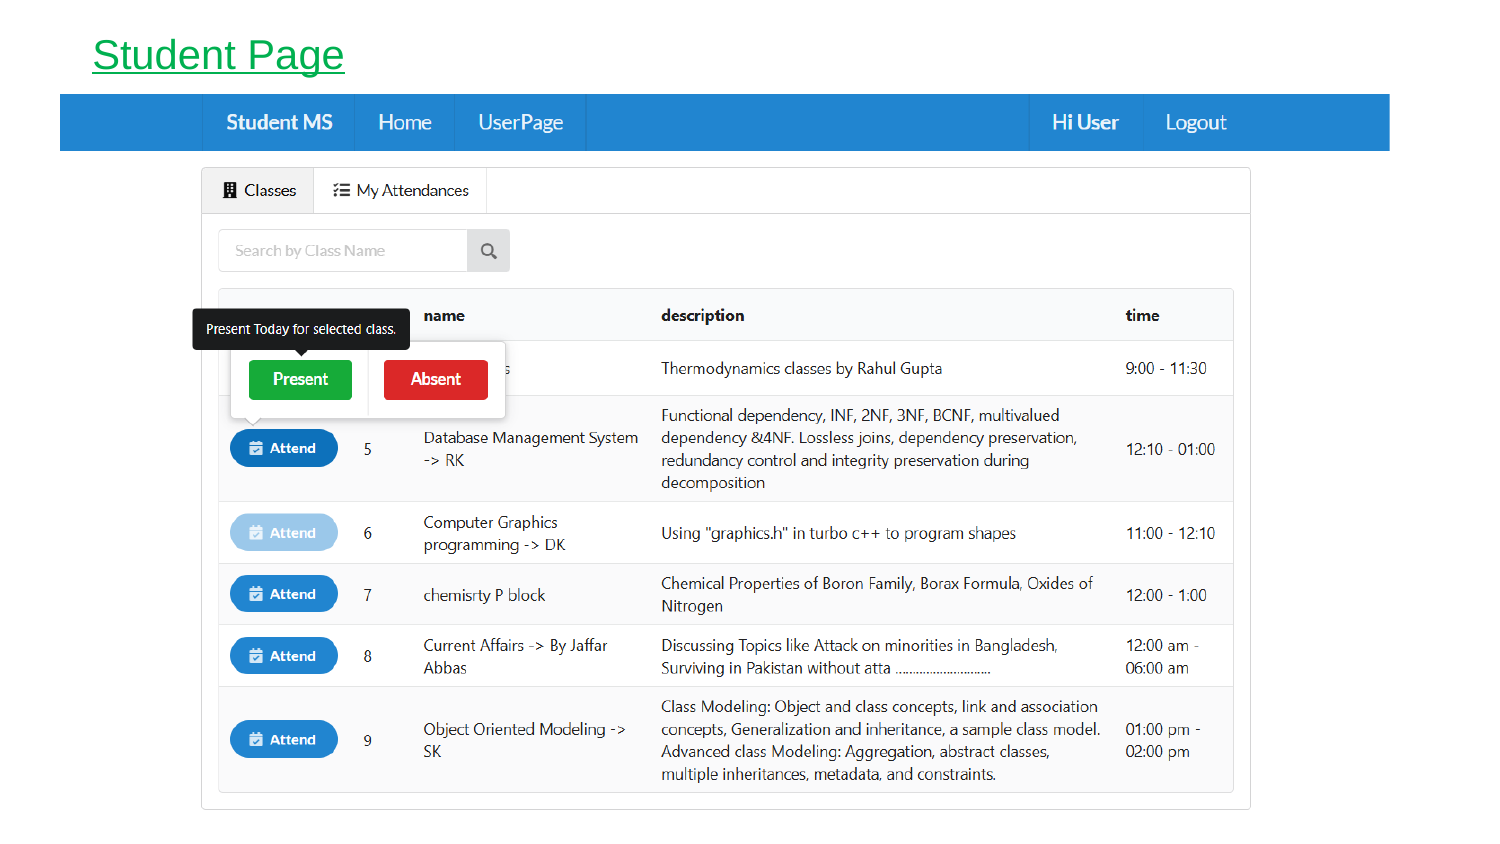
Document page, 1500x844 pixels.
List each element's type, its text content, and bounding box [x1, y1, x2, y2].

picture [59, 93, 1390, 812]
text_box Student Page [77, 20, 360, 85]
